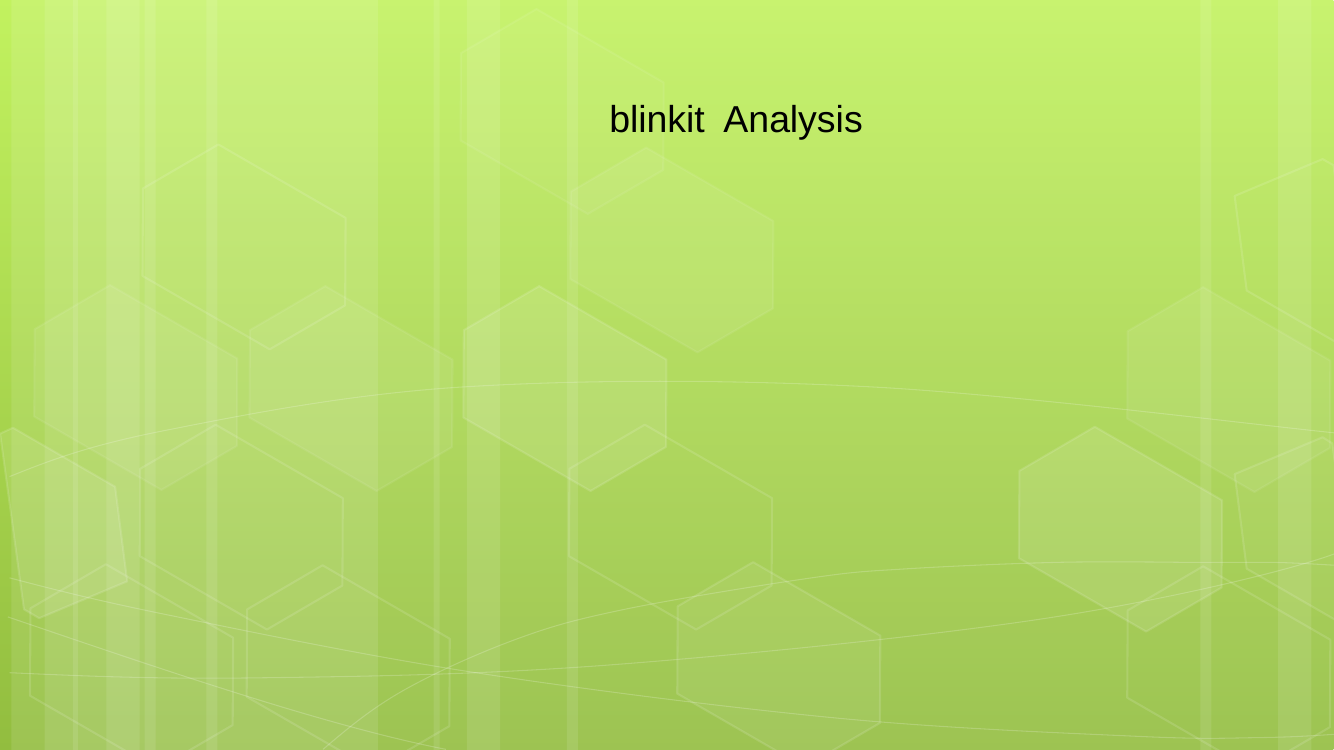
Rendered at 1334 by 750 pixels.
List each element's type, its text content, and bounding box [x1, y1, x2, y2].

text_box blinkit Analysis [594, 87, 889, 148]
